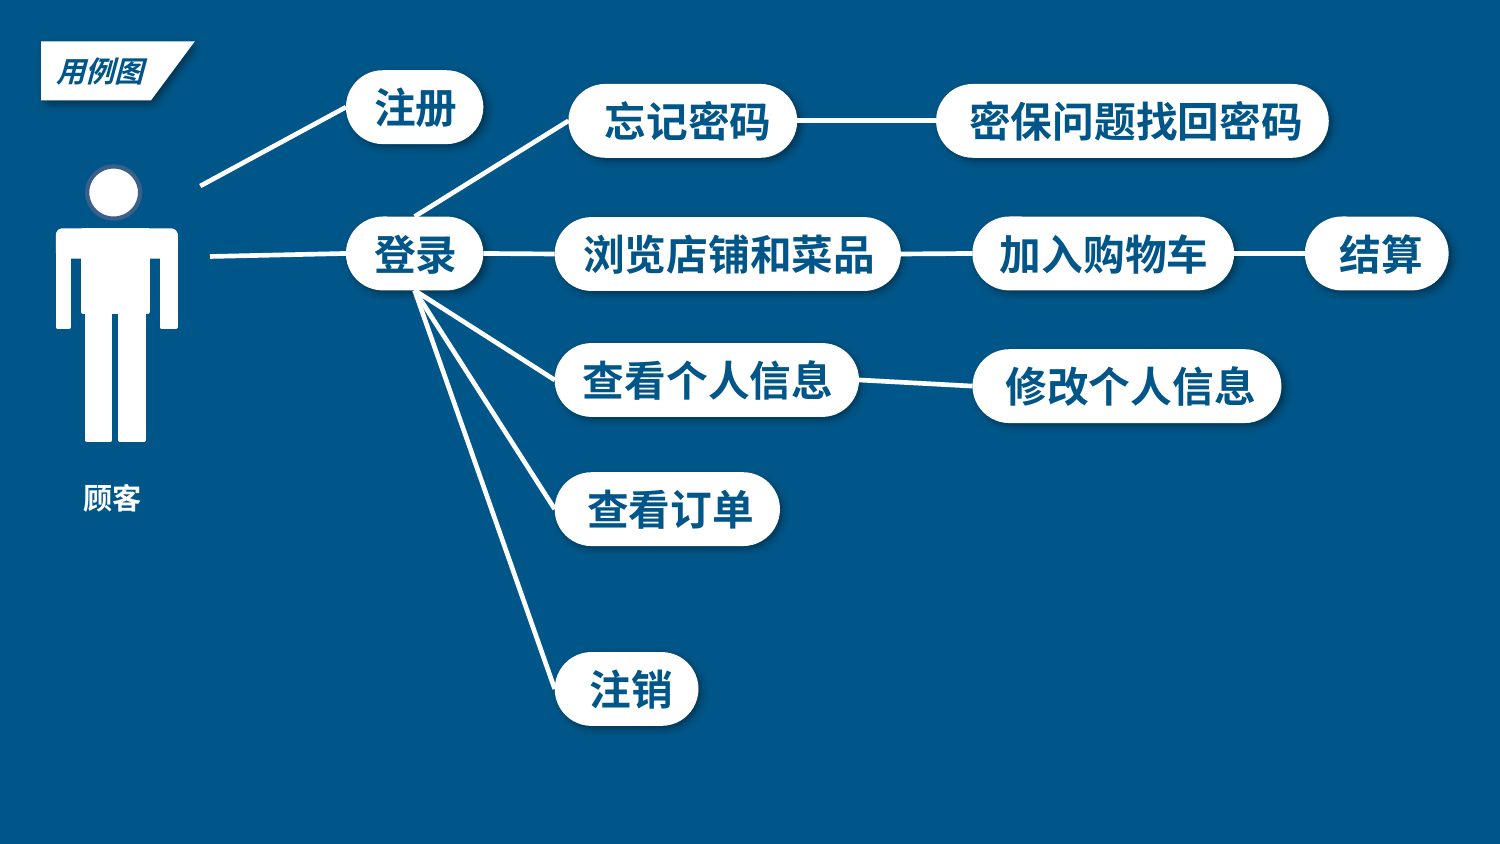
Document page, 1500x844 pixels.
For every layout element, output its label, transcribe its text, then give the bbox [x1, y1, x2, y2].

text_box 结算 [1302, 214, 1451, 293]
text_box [199, 106, 347, 187]
text_box 加入购物车 [970, 214, 1237, 293]
text_box 浏览店铺和菜品 [552, 214, 903, 294]
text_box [414, 120, 569, 217]
text_box [85, 164, 143, 221]
text_box [56, 256, 71, 329]
text_box 查看订单 [560, 470, 783, 549]
text_box 注册 [343, 68, 486, 147]
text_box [209, 253, 347, 257]
text_box 登录 [344, 214, 486, 293]
text_box [85, 309, 112, 442]
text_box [414, 290, 555, 690]
text_box [160, 255, 178, 329]
text_box 顾客 [68, 455, 163, 523]
text_box 注销 [553, 649, 701, 729]
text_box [858, 379, 973, 387]
text_box 忘记密码 [566, 81, 800, 160]
text_box [118, 309, 146, 442]
text_box 密保问题找回密码 [934, 81, 1331, 160]
text_box [81, 259, 150, 314]
text_box 查看个人信息 [561, 340, 861, 420]
text_box 修改个人信息 [971, 347, 1284, 426]
text_box 用例图 [39, 39, 197, 103]
text_box [55, 228, 178, 259]
